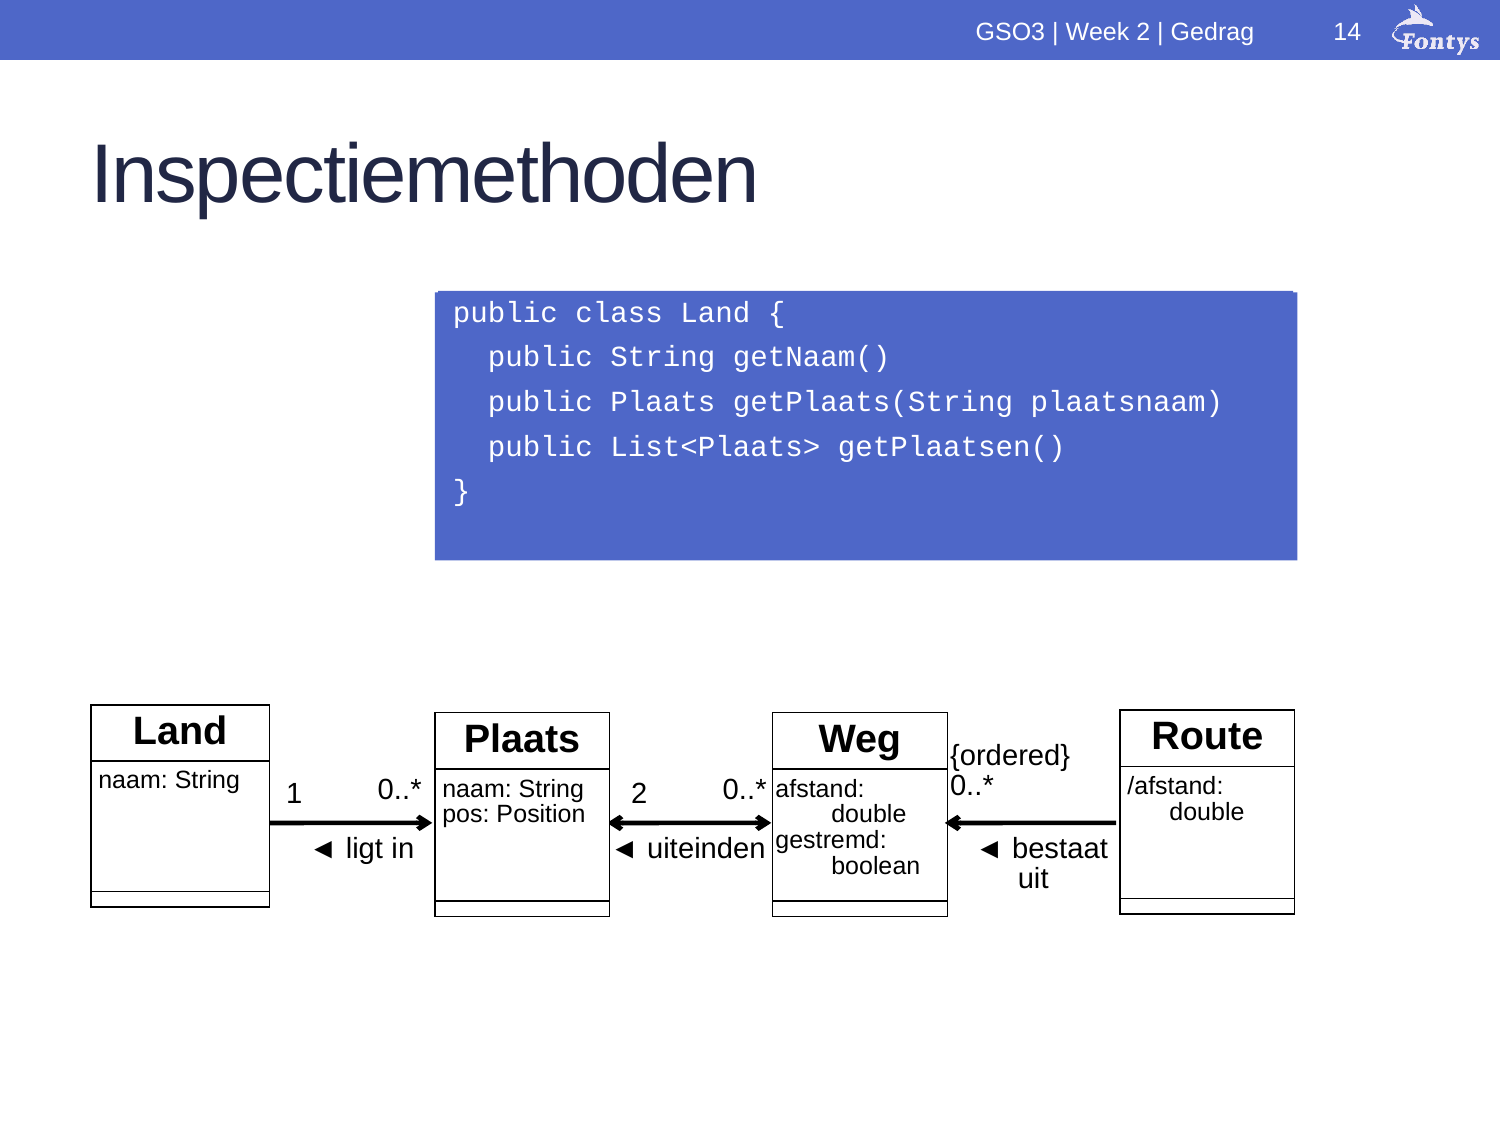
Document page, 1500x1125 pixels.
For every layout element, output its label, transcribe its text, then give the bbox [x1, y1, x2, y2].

text_box public class Weg { public double getAfstand() public boolean isGestremd() public Plaats getUiteinde1() public Plaats getUiteinde2() } [434, 292, 1298, 561]
text_box 2 [618, 779, 660, 818]
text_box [434, 712, 610, 917]
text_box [90, 704, 270, 908]
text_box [772, 712, 948, 917]
slide_number 14 [1293, 12, 1376, 50]
text_box ◄ bestaat uit [969, 834, 1114, 873]
text_box ◄ uiteinden [618, 834, 769, 873]
text_box ◄ ligt in [292, 834, 431, 873]
text_box 1 [279, 779, 315, 818]
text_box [1119, 709, 1295, 915]
text_box {ordered} 0..* [953, 711, 1076, 804]
text_box 0..* [712, 764, 769, 815]
text_box 0..* [367, 764, 430, 817]
text_box public class Land { public String getNaam() public Plaats getPlaats(String plaatsnaam) public List<Plaats> getPlaatsen() } [438, 290, 1294, 559]
title Inspectiemethoden [75, 87, 1425, 250]
footer GSO3 | Week 2 | Gedrag [75, 12, 1277, 51]
